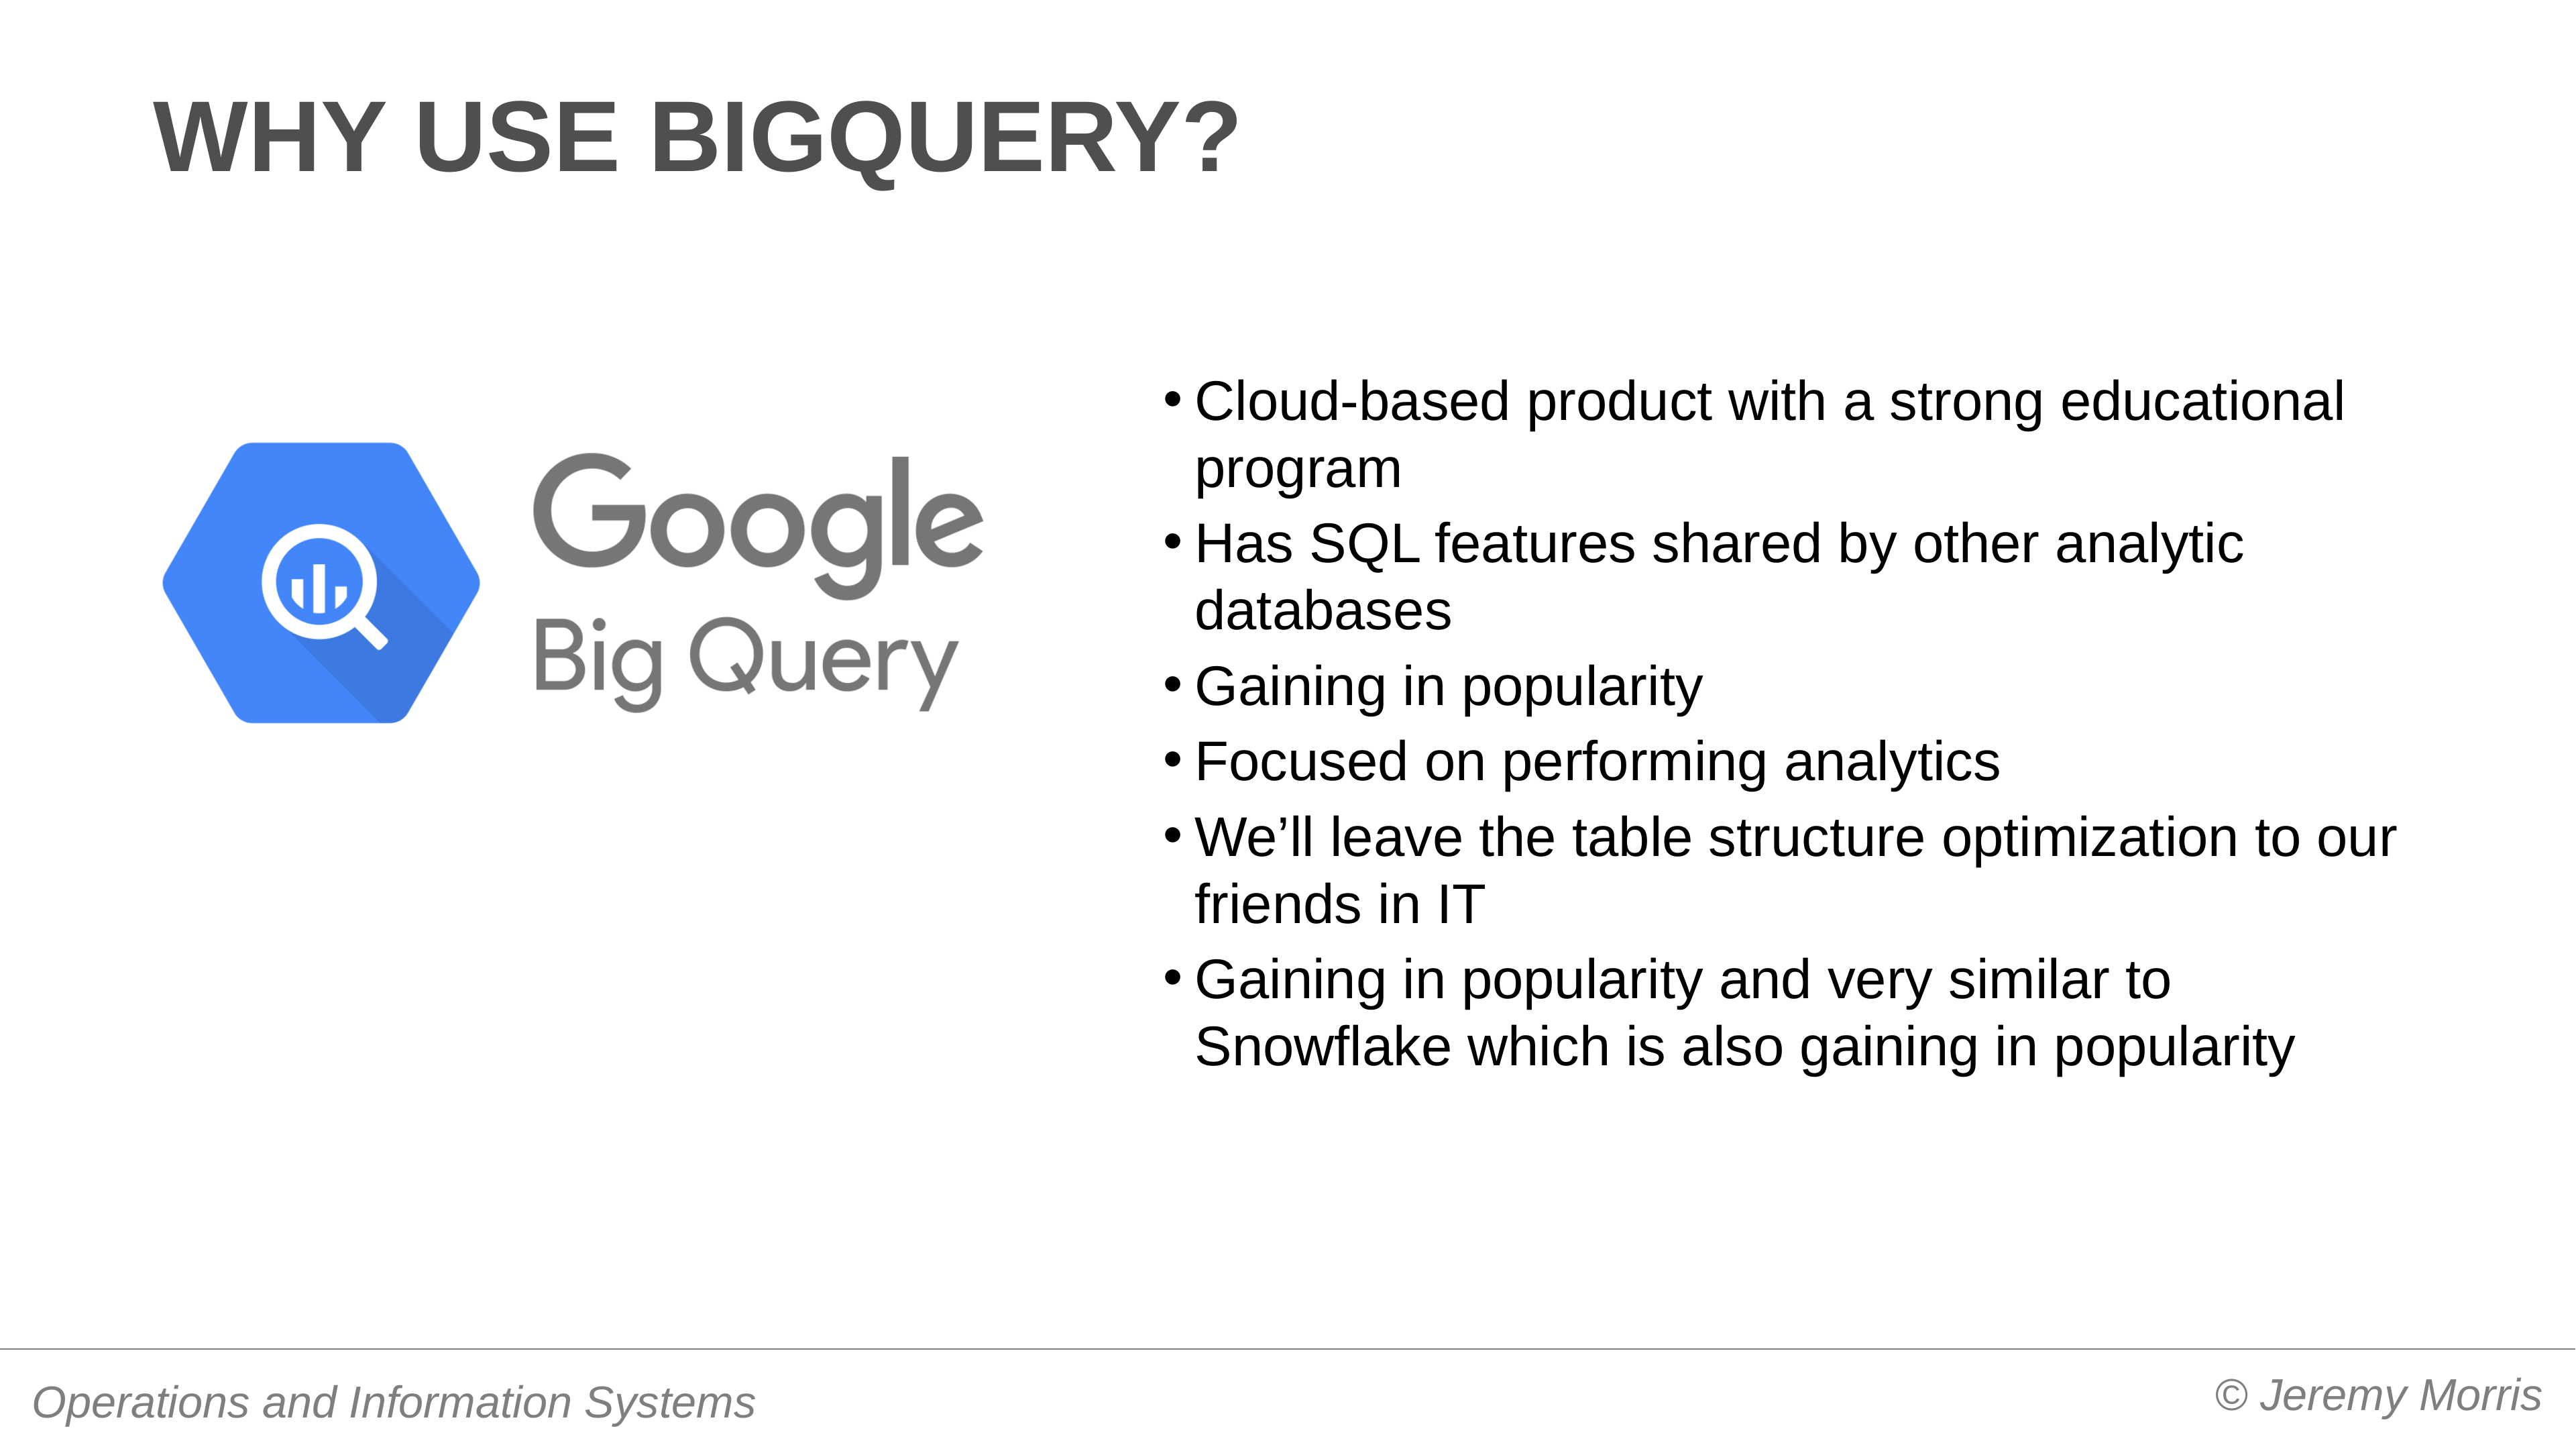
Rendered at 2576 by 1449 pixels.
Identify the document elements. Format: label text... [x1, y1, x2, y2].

picture [125, 359, 1021, 808]
title Why use bigquery? [128, 53, 2447, 204]
text_box Cloud-based product with a strong educational program Has SQL features shared by other analytic databases Gaining in popularity Focused on performing analytics We’ll leave the table structure optimization to our friends in IT Gaining in popularity and very similar to Snowflake which is also gaining in popularity [1153, 359, 2411, 1082]
